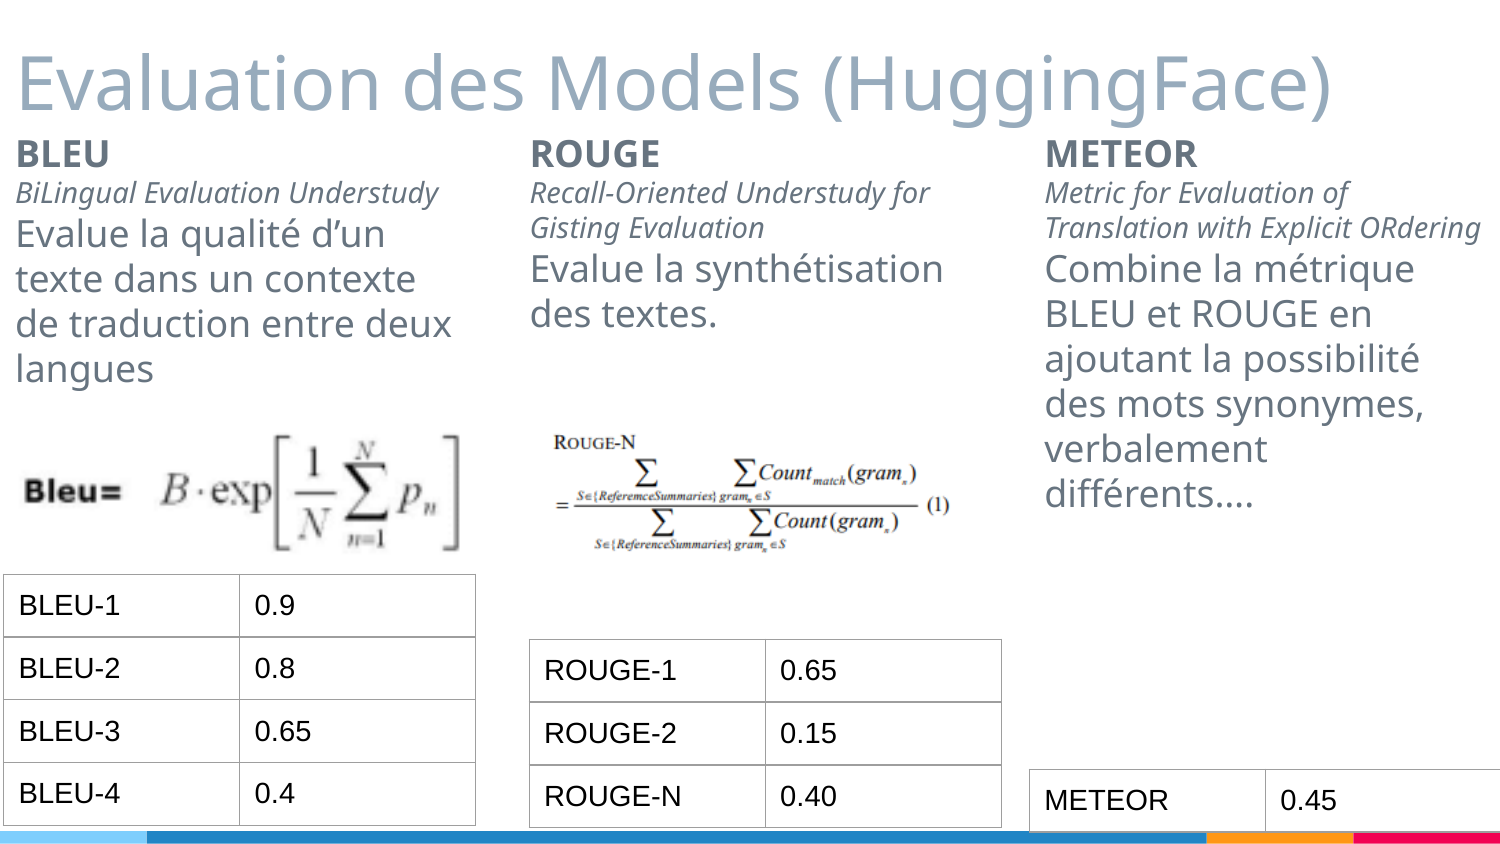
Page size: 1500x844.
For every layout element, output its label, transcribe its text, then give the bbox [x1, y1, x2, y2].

picture [529, 423, 972, 565]
table_cell 0.65 [240, 700, 475, 762]
table_cell 0.40 [766, 766, 1001, 827]
list BLEU BiLingual Evaluation Understudy Evalue la qualité d’un texte dans un contexte de traduction entre deux langues [0, 141, 473, 696]
table_cell 0.8 [240, 638, 475, 699]
title Evaluation des Models (HuggingFace) [0, 0, 1500, 141]
list METEOR Metric for Evaluation of Translation with Explicit ORdering Combine la métrique BLEU et ROUGE en ajoutant la possibilité des mots synonymes, verbalement différents…. [1029, 114, 1500, 739]
table_header 0.9 [240, 575, 475, 636]
table_header ROUGE-1 [530, 640, 765, 701]
table_cell ROUGE-2 [530, 703, 765, 764]
table_cell 0.15 [766, 703, 1001, 764]
table_cell BLEU-2 [4, 638, 239, 699]
picture [6, 423, 473, 565]
table_header 0.65 [766, 640, 1001, 701]
table_cell BLEU-4 [4, 763, 239, 825]
table_cell ROUGE-N [530, 766, 765, 827]
table_header METEOR [1030, 770, 1265, 831]
table_header 0.45 [1266, 770, 1500, 831]
table_cell BLEU-3 [4, 700, 239, 762]
table_cell 0.4 [240, 763, 475, 825]
table_header BLEU-1 [4, 575, 239, 636]
list ROUGE Recall-Oriented Understudy for Gisting Evaluation Evalue la synthétisation des textes. [514, 114, 987, 613]
